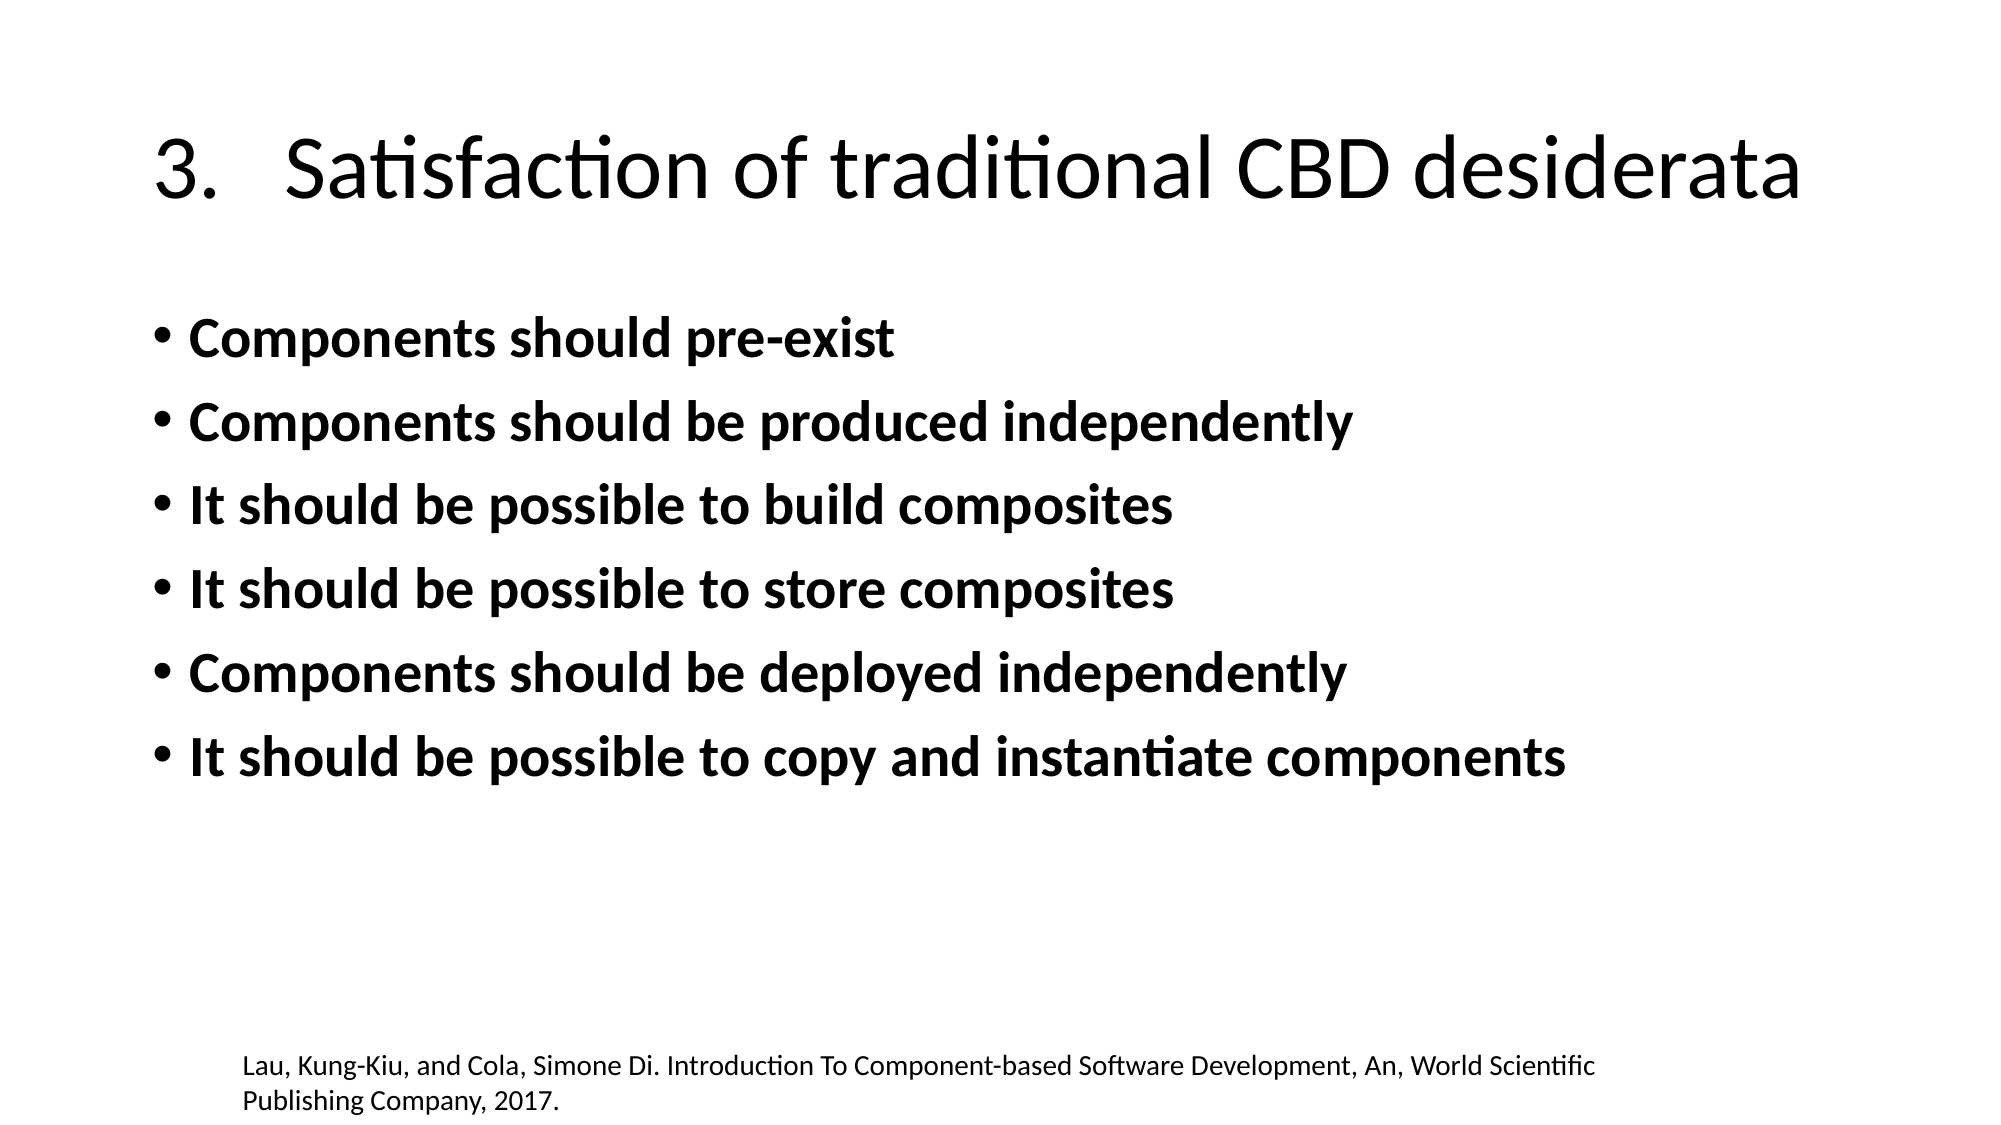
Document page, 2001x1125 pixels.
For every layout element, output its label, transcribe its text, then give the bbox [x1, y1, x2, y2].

list Components should pre-exist Components should be produced independently It should be possible to build composites It should be possible to store composites Components should be deployed independently It should be possible to copy and instantiate components [137, 299, 1863, 1014]
title 3. Satisfaction of traditional CBD desiderata [137, 59, 1863, 278]
text_box Lau, Kung-Kiu, and Cola, Simone Di. Introduction To Component-based Software Development, An, World Scientific Publishing Company, 2017. [227, 1039, 1728, 1124]
